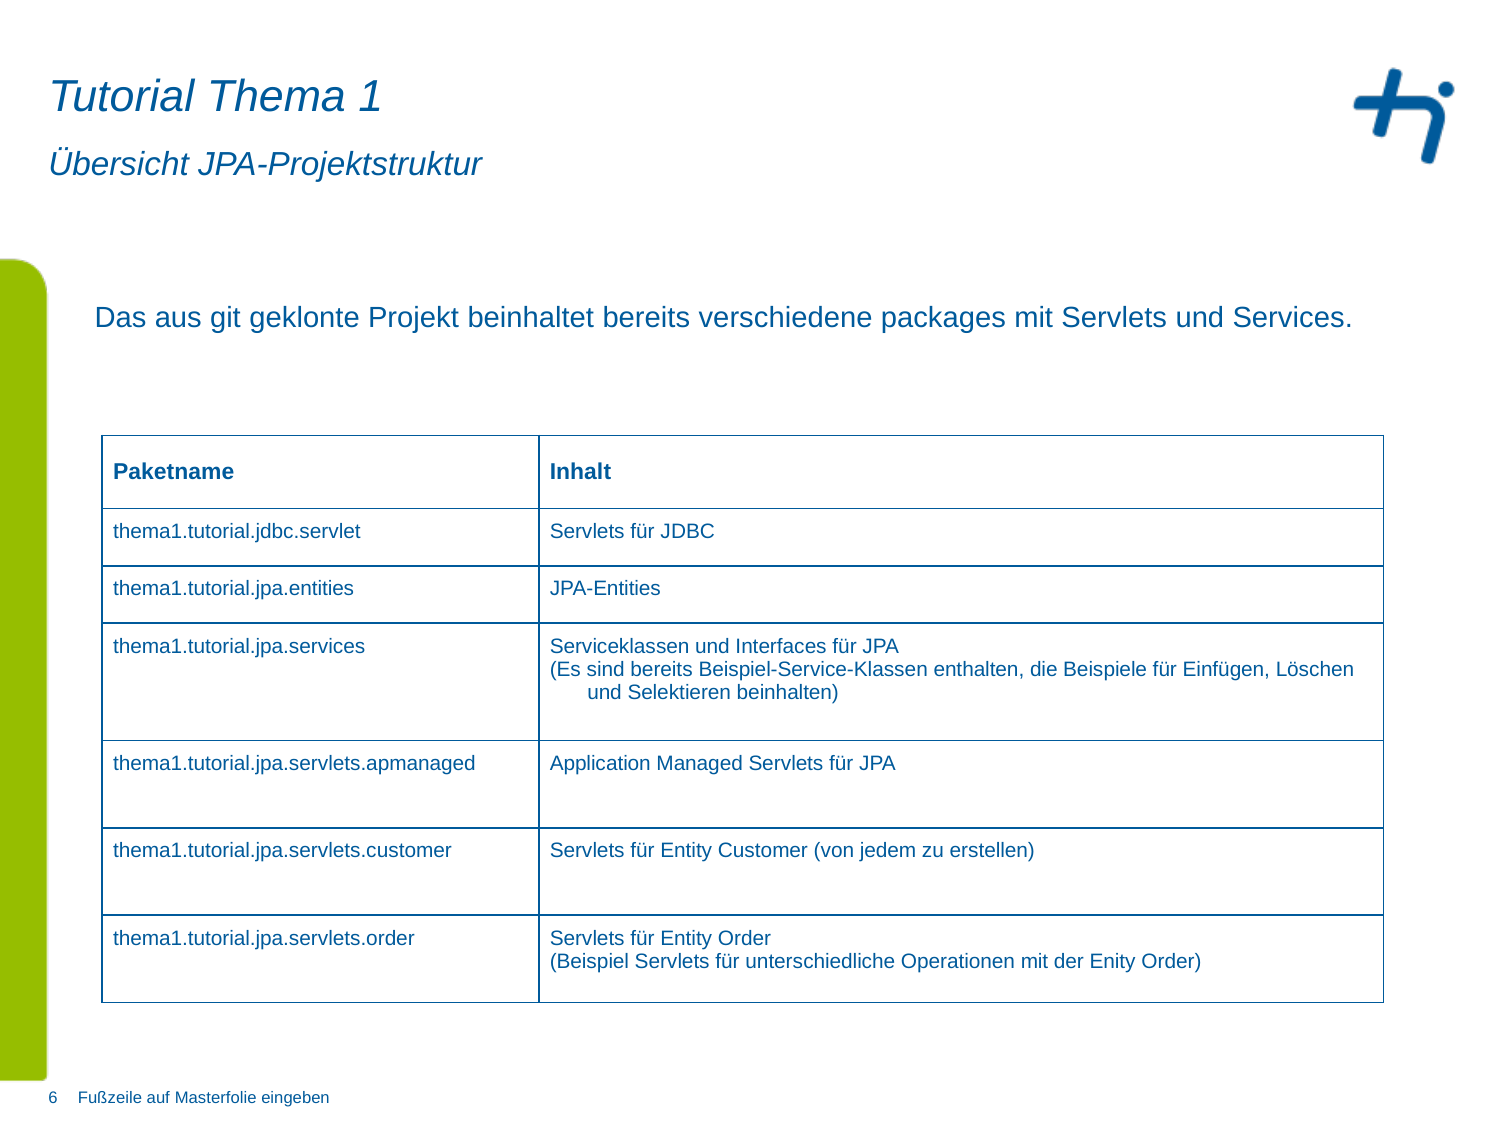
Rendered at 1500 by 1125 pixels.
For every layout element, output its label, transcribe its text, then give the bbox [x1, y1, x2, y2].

text_box Das aus git geklonte Projekt beinhaltet bereits verschiedene packages mit Servlets und Services. [79, 291, 1455, 341]
table_cell thema1.tutorial.jpa.entities [103, 567, 538, 622]
table_cell Servlets für Entity Order (Beispiel Servlets für unterschiedliche Operationen mit der Enity Order) [540, 916, 1383, 1002]
title Tutorial Thema 1 [48, 66, 1249, 121]
subtitle Übersicht JPA-Projektstruktur [48, 122, 1249, 179]
table_cell thema1.tutorial.jpa.servlets.order [103, 916, 538, 1002]
table_cell thema1.tutorial.jpa.services [103, 624, 538, 740]
table_cell thema1.tutorial.jpa.servlets.apmanaged [103, 741, 538, 827]
table_cell Servlets für JDBC [540, 509, 1383, 565]
table_header Paketname [103, 436, 538, 508]
table_cell Serviceklassen und Interfaces für JPA (Es sind bereits Beispiel-Service-Klassen enthalten, die Beispiele für Einfügen, Löschen und Selektieren beinhalten) [540, 624, 1383, 740]
table_cell Servlets für Entity Customer (von jedem zu erstellen) [540, 829, 1383, 914]
table_header Inhalt [540, 436, 1383, 508]
table_cell thema1.tutorial.jdbc.servlet [103, 509, 538, 565]
table_cell JPA-Entities [540, 567, 1383, 622]
slide_number 6 [48, 1087, 80, 1122]
table_cell thema1.tutorial.jpa.servlets.customer [103, 829, 538, 914]
table_cell Application Managed Servlets für JPA [540, 741, 1383, 827]
